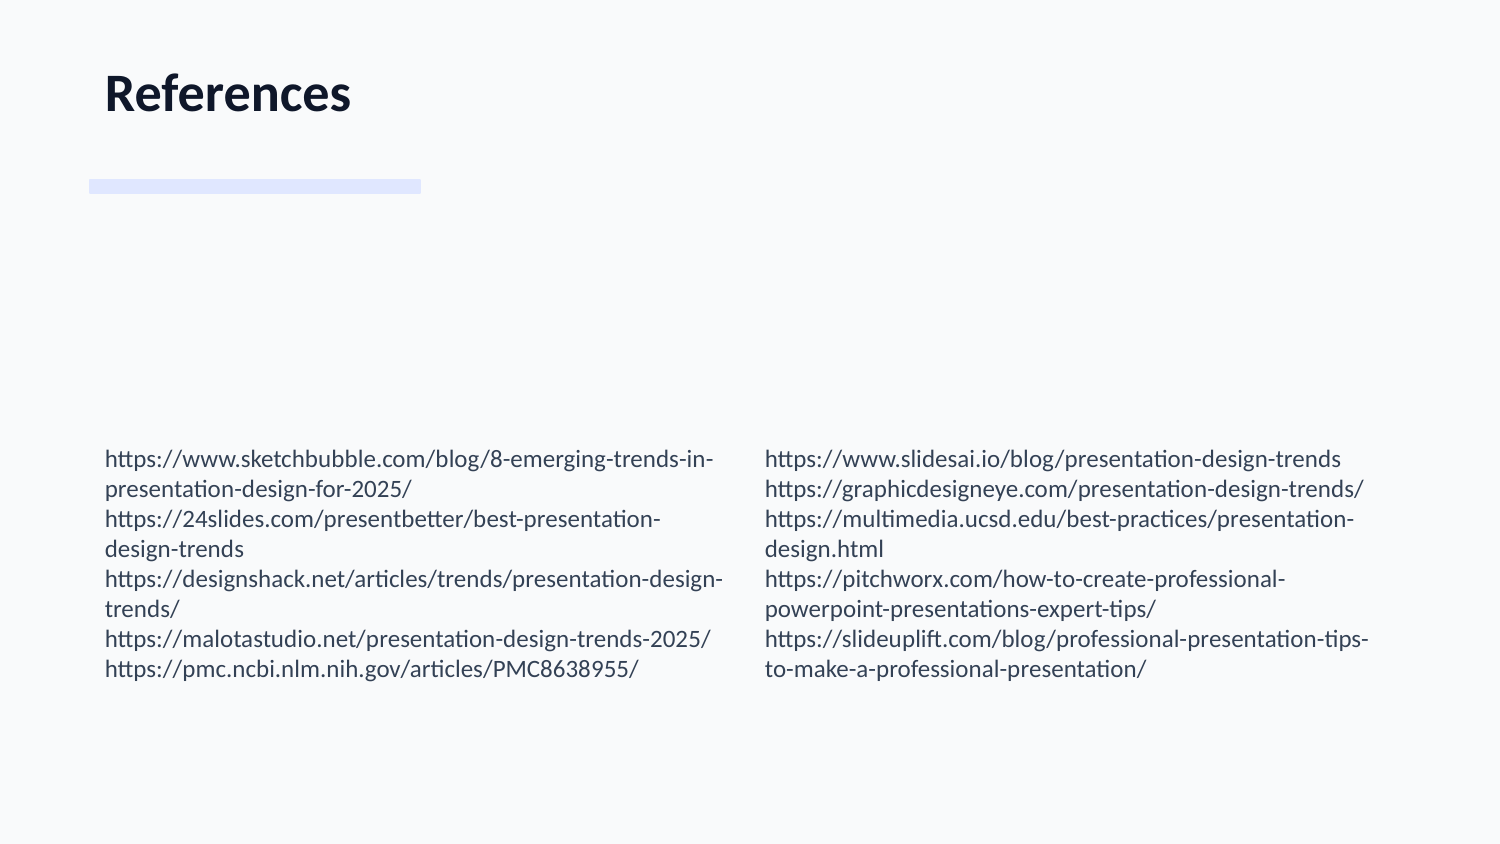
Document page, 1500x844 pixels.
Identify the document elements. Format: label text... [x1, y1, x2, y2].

text_box [89, 180, 420, 194]
text_box https://www.slidesai.io/blog/presentation-design-trends https://graphicdesigneye.com/presentation-design-trends/ https://multimedia.ucsd.edu/best-practices/presentation-design.html https://pitchworx.com/how-to-create-professional-powerpoint-presentations-expert-tips/ https://slideuplift.com/blog/professional-presentation-tips-to-make-a-professional-presentation/ [749, 224, 1410, 844]
text_box https://www.sketchbubble.com/blog/8-emerging-trends-in-presentation-design-for-2025/ https://24slides.com/presentbetter/best-presentation-design-trends https://designshack.net/articles/trends/presentation-design-trends/ https://malotastudio.net/presentation-design-trends-2025/ https://pmc.ncbi.nlm.nih.gov/articles/PMC8638955/ [89, 224, 749, 844]
